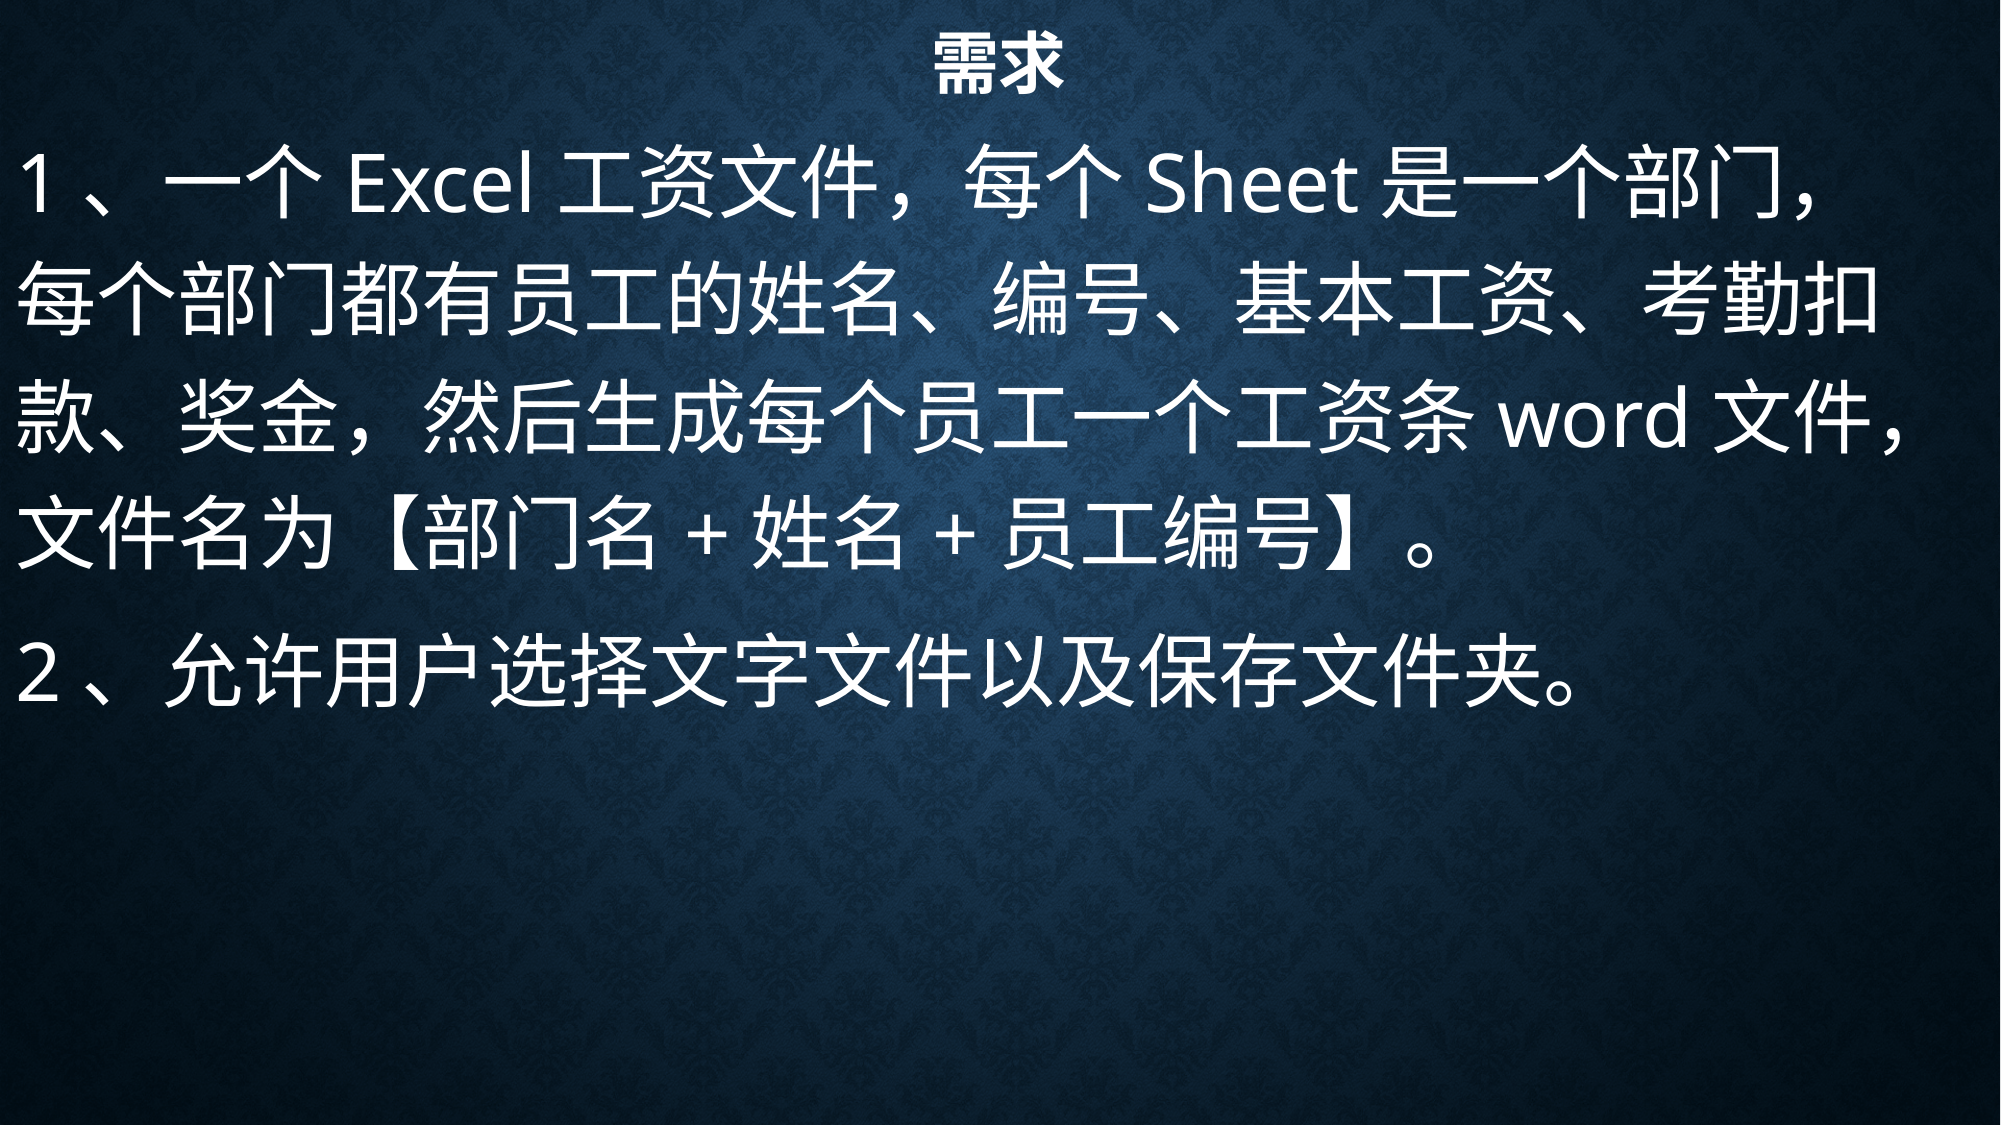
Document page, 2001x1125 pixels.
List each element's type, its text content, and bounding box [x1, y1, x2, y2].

title 需求 [149, 22, 1849, 104]
list 1、一个Excel工资文件，每个Sheet是一个部门，每个部门都有员工的姓名、编号、基本工资、考勤扣款、奖金，然后生成每个员工一个工资条word文件，文件名为【部门名+姓名+员工编号】。 2、允许用户选择文字文件以及保存文件夹。 [0, 104, 1963, 1125]
